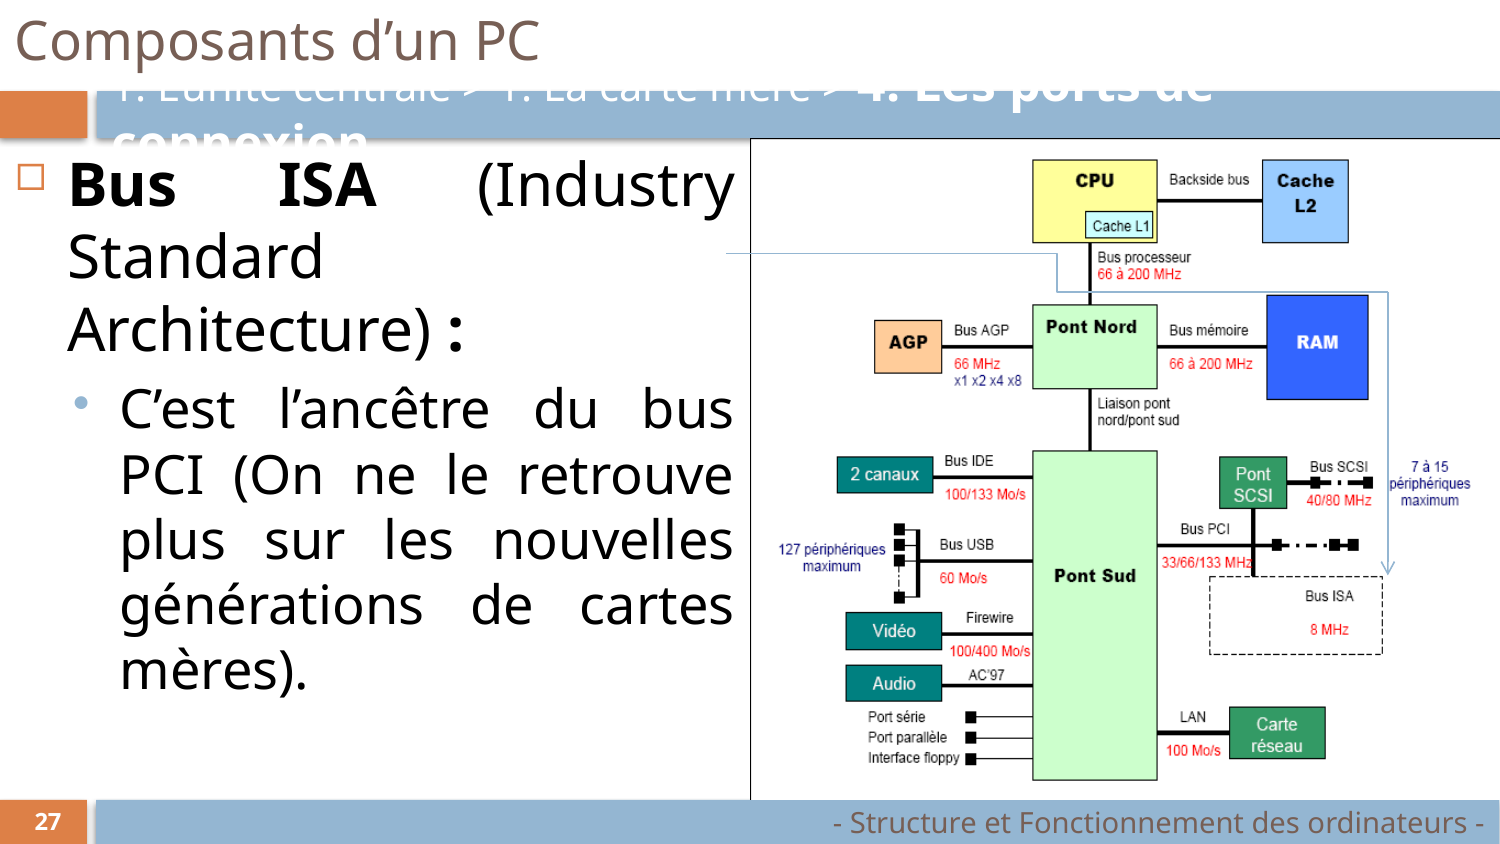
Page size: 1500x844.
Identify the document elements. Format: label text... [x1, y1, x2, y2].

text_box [726, 253, 1389, 293]
footer - Structure et Fonctionnement des ordinateurs - [112, 799, 1500, 844]
title Composants d’un PC [0, 0, 1500, 80]
text_box 1. L’unité centrale > 1. La carte mère > 4. Les ports de connexion [96, 91, 1500, 133]
picture [749, 138, 1500, 801]
list Bus ISA (Industry Standard Architecture) : C’est l’ancêtre du bus PCI (On ne le retrouve plus sur les nouvelles générations de cartes mères). [0, 138, 748, 800]
